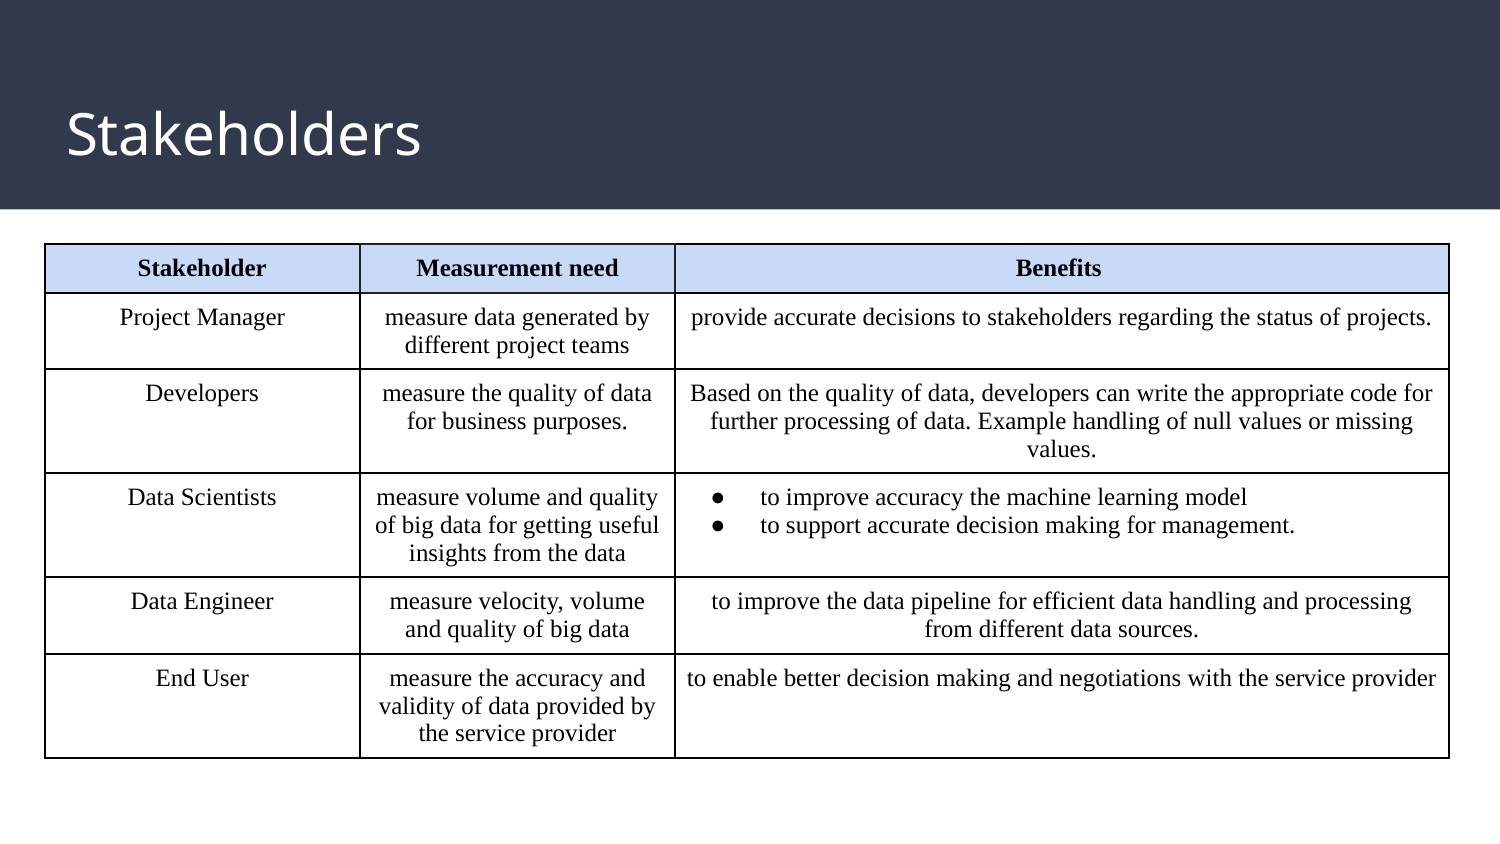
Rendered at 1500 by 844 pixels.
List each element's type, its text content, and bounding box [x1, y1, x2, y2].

table_cell measure volume and quality of big data for getting useful insights from the data [361, 474, 674, 576]
table_cell Project Manager [46, 294, 359, 368]
table_header Stakeholder [46, 245, 359, 292]
table_cell to improve the data pipeline for efficient data handling and processing from different data sources. [676, 578, 1448, 653]
table_cell Data Scientists [46, 474, 359, 576]
table_cell End User [46, 655, 359, 757]
table_header Benefits [676, 245, 1448, 292]
table_cell measure data generated by different project teams [361, 294, 674, 368]
table_cell to improve accuracy the machine learning model to support accurate decision making for management. [676, 474, 1448, 576]
table_cell measure the accuracy and validity of data provided by the service provider [361, 655, 674, 757]
table_cell provide accurate decisions to stakeholders regarding the status of projects. [676, 294, 1448, 368]
table_header Measurement need [361, 245, 674, 292]
table_cell measure the quality of data for business purposes. [361, 370, 674, 472]
table_cell Developers [46, 370, 359, 472]
title Stakeholders [51, 82, 1449, 185]
table_cell Data Engineer [46, 578, 359, 653]
table_cell to enable better decision making and negotiations with the service provider [676, 655, 1448, 757]
table_cell Based on the quality of data, developers can write the appropriate code for further processing of data. Example handling of null values or missing values. [676, 370, 1448, 472]
table_cell measure velocity, volume and quality of big data [361, 578, 674, 653]
